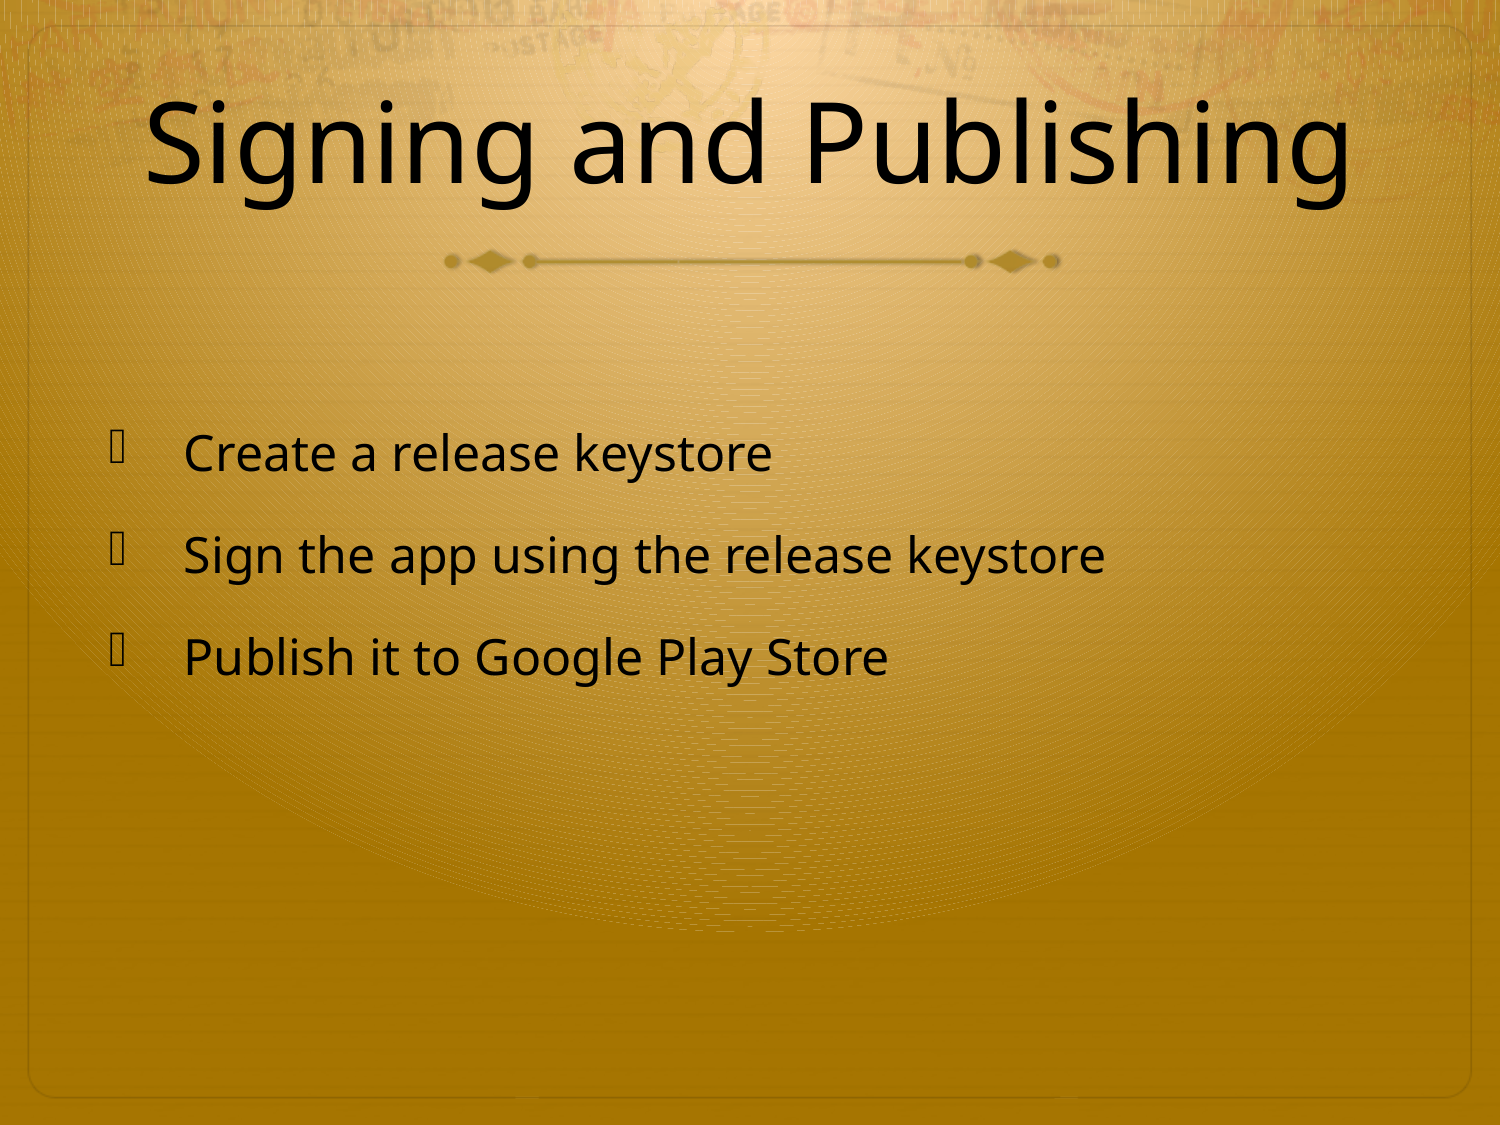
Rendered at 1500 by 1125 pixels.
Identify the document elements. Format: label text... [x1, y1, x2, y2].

title Signing and Publishing [93, 45, 1407, 233]
picture [0, 0, 1500, 1125]
list Create a release keystore Sign the app using the release keystore Publish it to Google Play Store [93, 312, 1407, 988]
